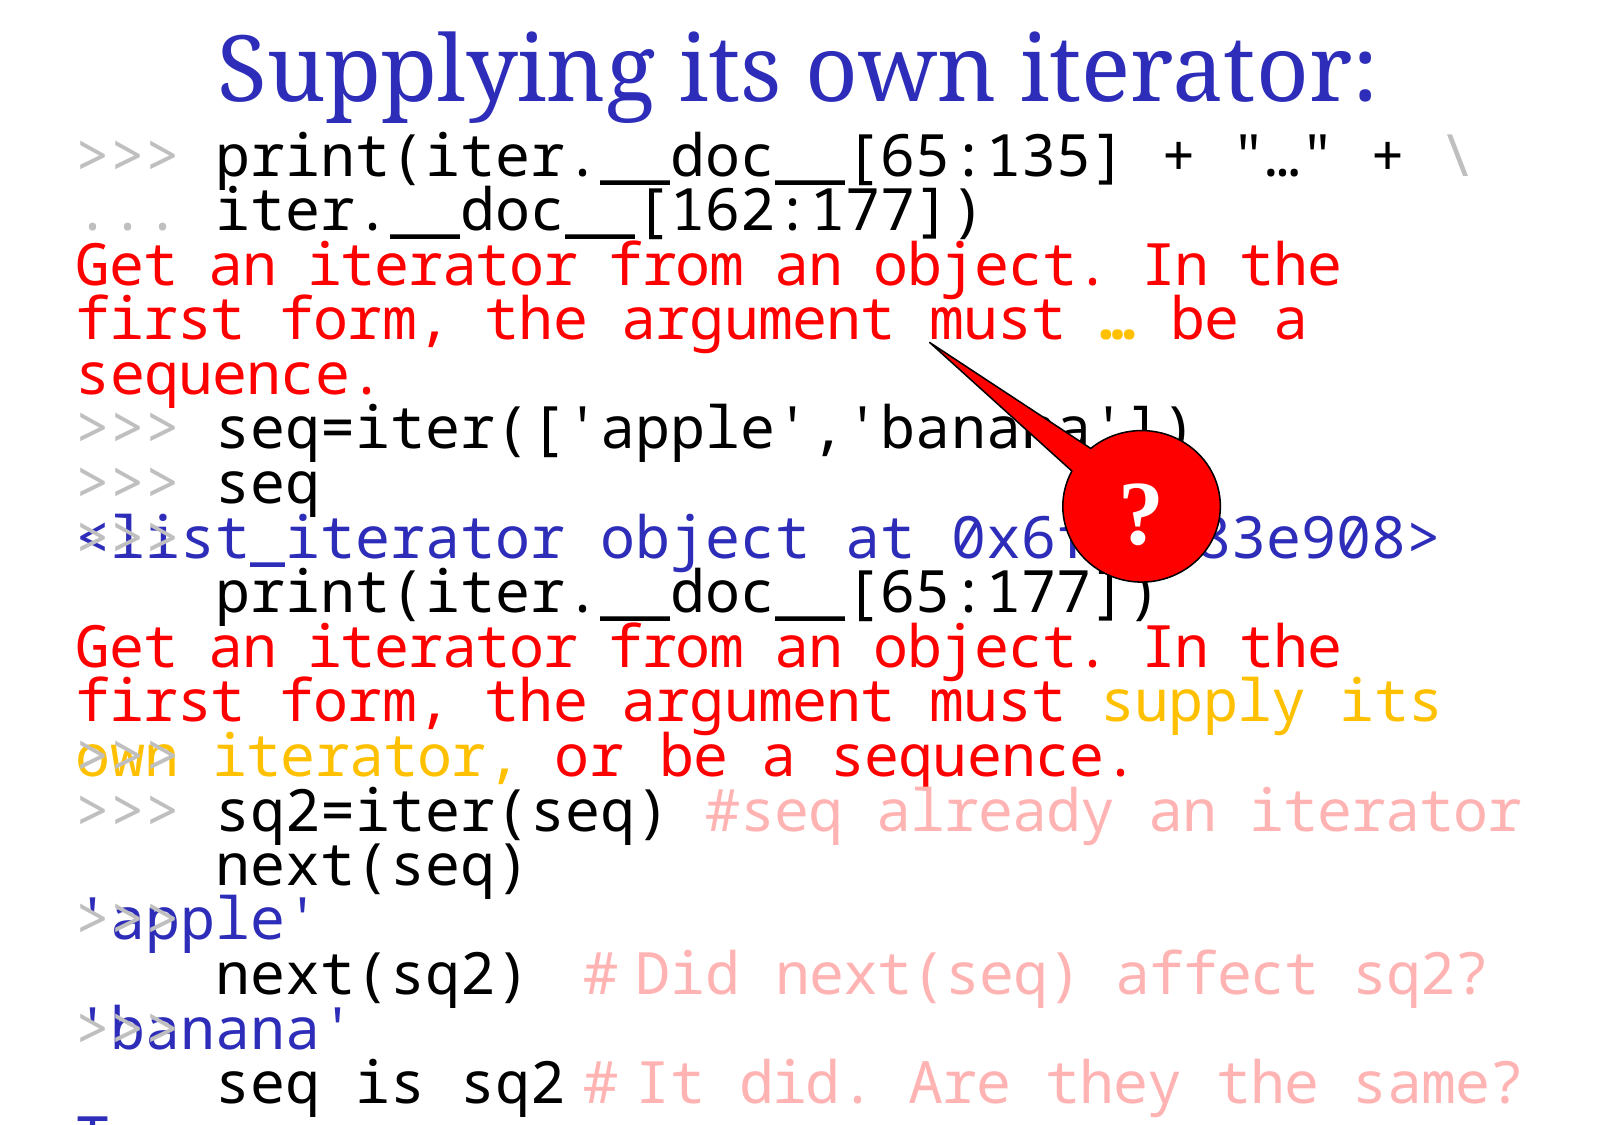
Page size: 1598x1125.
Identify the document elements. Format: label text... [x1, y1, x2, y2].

text_box >>> >>> >>> >>> >>> >>> [45, 125, 200, 1125]
text_box ? [929, 342, 1221, 583]
text_box >>> print(iter.__doc__[65:135] + "…" + \ ... iter.__doc__[162:177]) Get an iterator from an object. In the first form, the argument must … be a sequence. >>> seq=iter(['apple','banana']) >>> seq <list_iterator object at 0x6ffff83e908> >>> print(iter.__doc__[65:177]) Get an iterator from an object. In the first form, the argument must supply its own iterator, or be a sequence. >>> sq2=iter(seq) #seq already an iterator >>> next(seq) 'apple' >>> next(sq2) # Did next(seq) affect sq2? 'banana' >>> seq is sq2 # It did. Are they the same? True [200, 125, 1546, 1125]
text_box Supplying its own iterator: [48, 0, 1549, 172]
